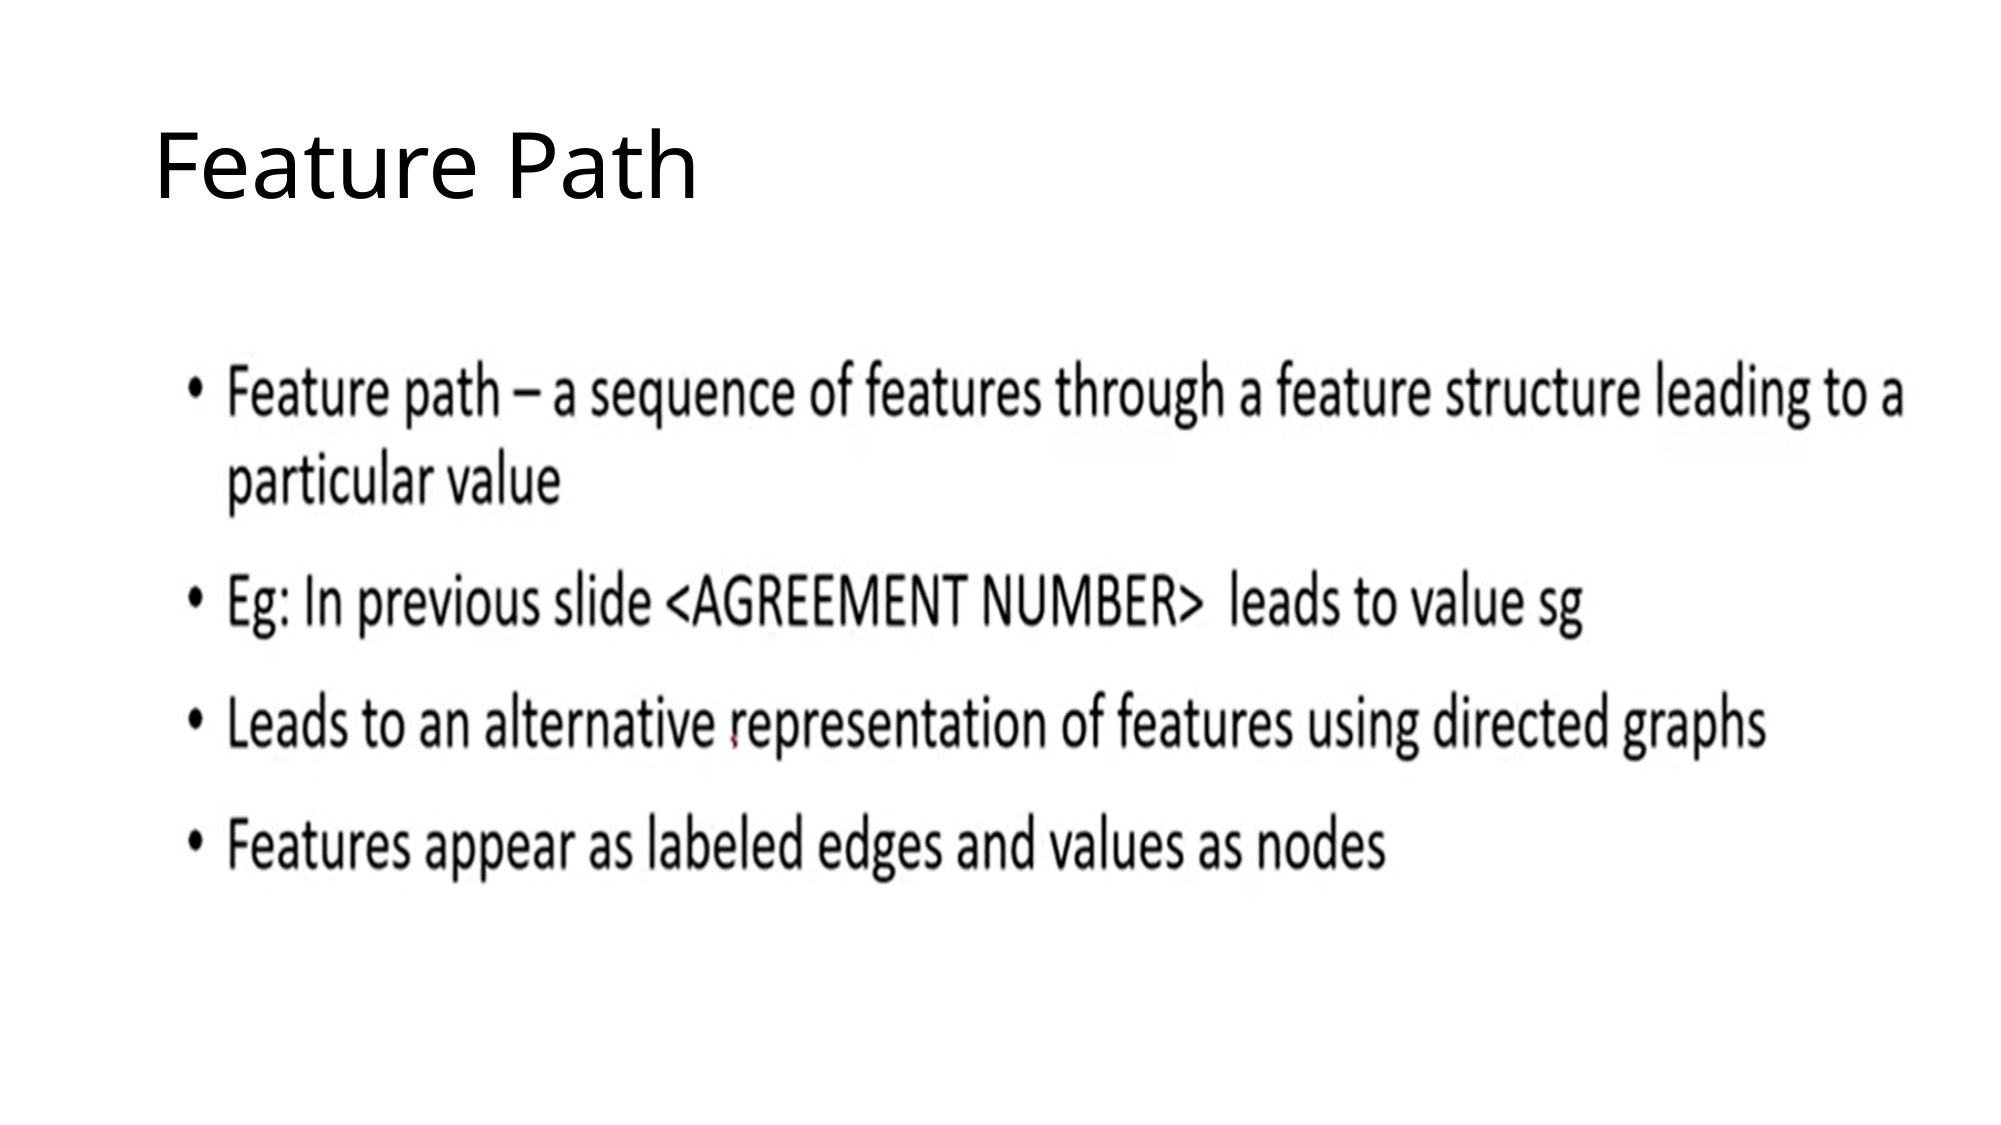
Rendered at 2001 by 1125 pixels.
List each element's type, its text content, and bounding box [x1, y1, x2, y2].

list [165, 326, 1939, 899]
title Feature Path [137, 59, 1863, 278]
